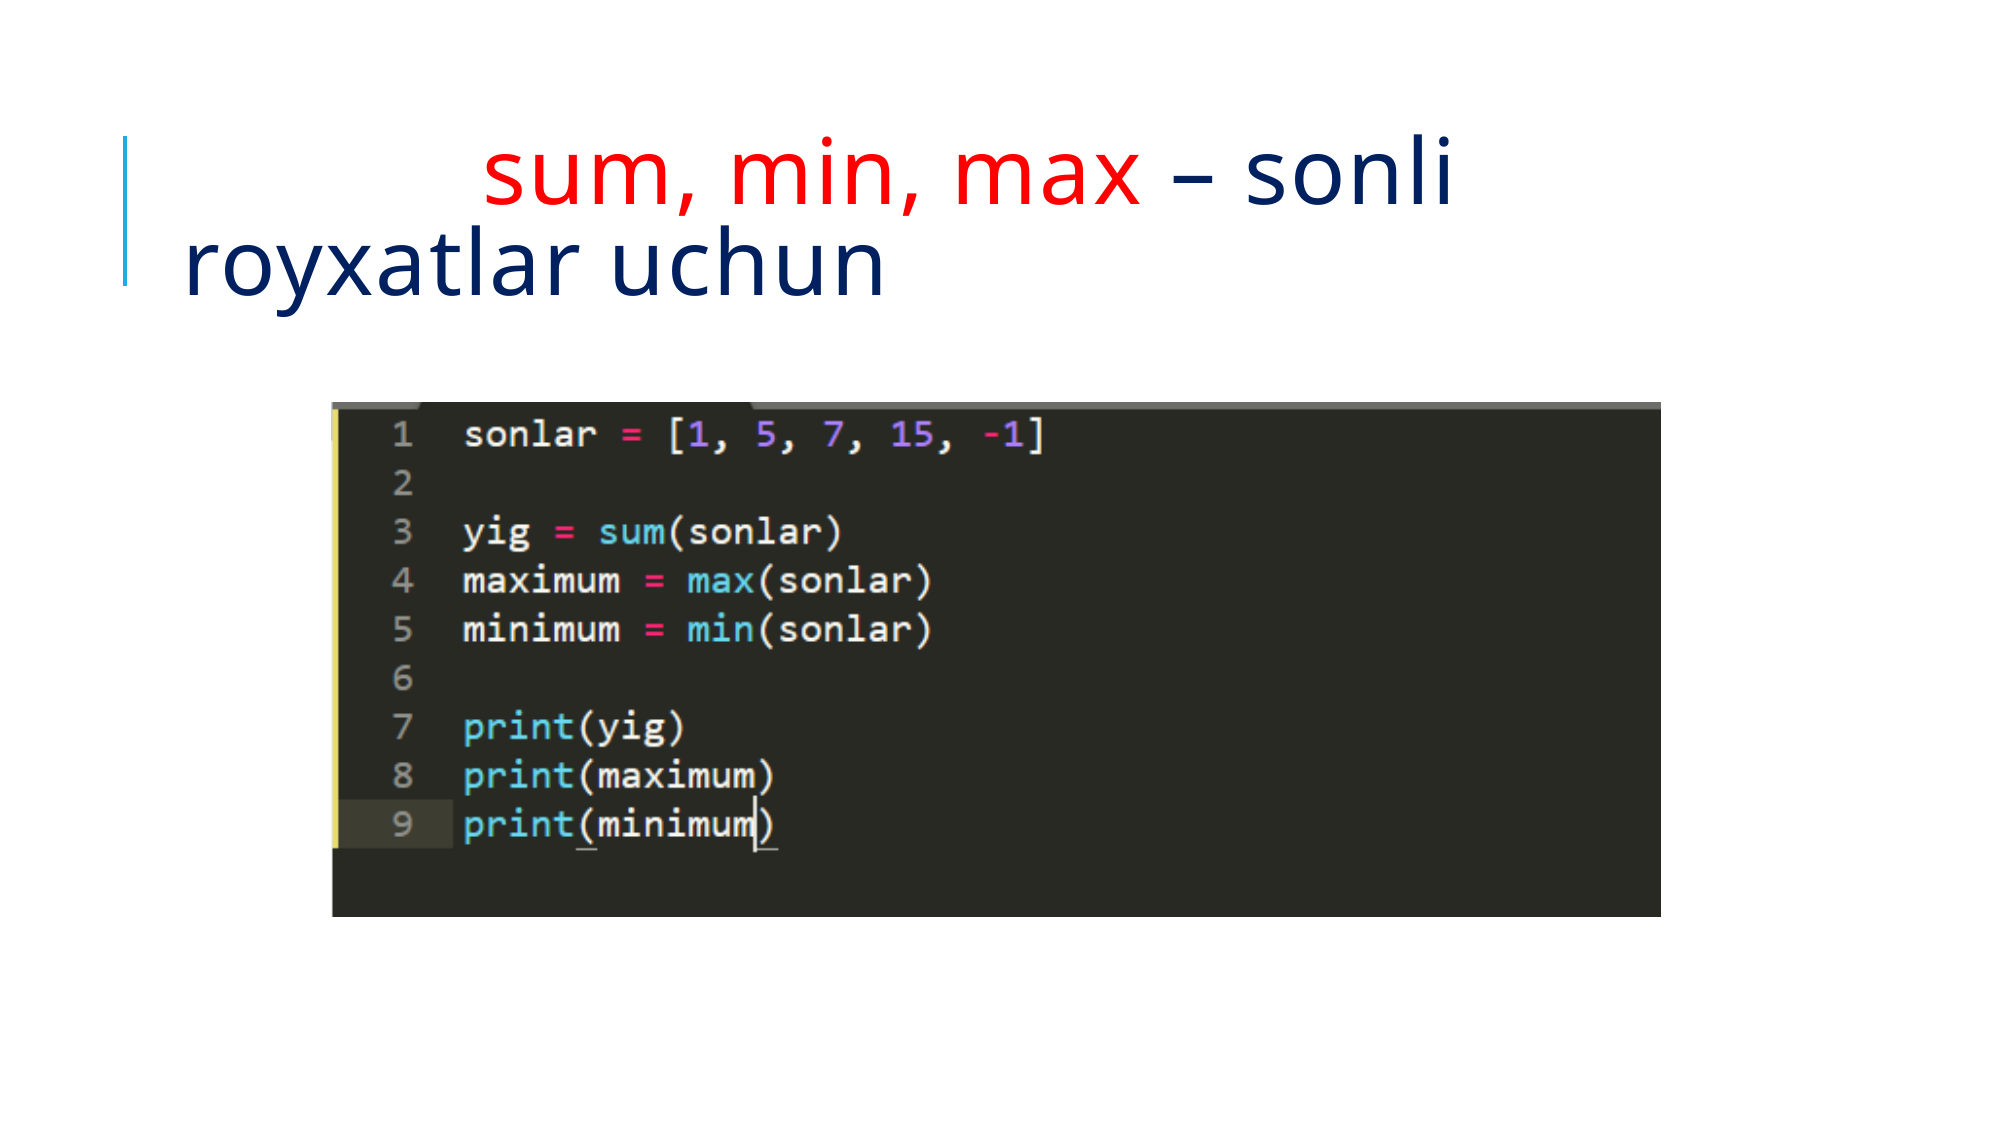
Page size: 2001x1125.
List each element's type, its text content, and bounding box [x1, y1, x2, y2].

title sum, min, max – sonli royxatlar uchun [168, 96, 1763, 342]
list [331, 402, 1662, 917]
